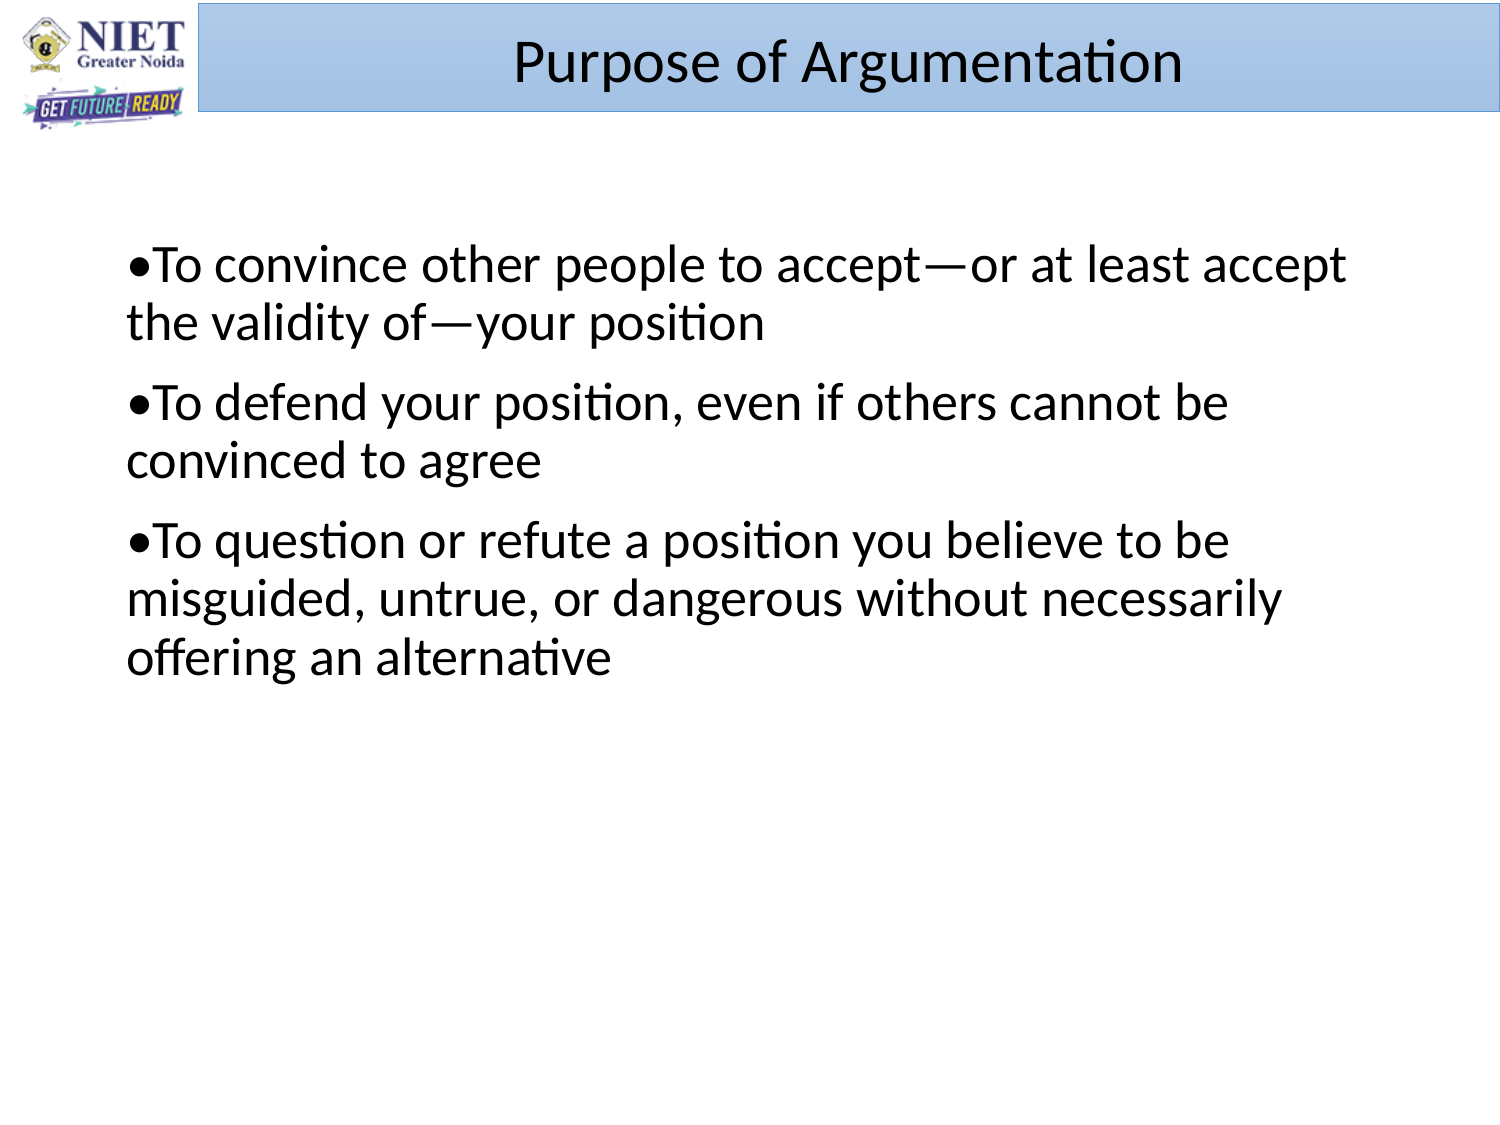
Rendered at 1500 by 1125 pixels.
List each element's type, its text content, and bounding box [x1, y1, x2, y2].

picture [0, 6, 221, 140]
list •To convince other people to accept—or at least accept the validity of—your position •To defend your position, even if others cannot be convinced to agree •To question or refute a position you believe to be misguided, untrue, or dangerous without necessarily offering an alternative [111, 142, 1405, 856]
text_box Purpose of Argumentation [198, 3, 1500, 112]
